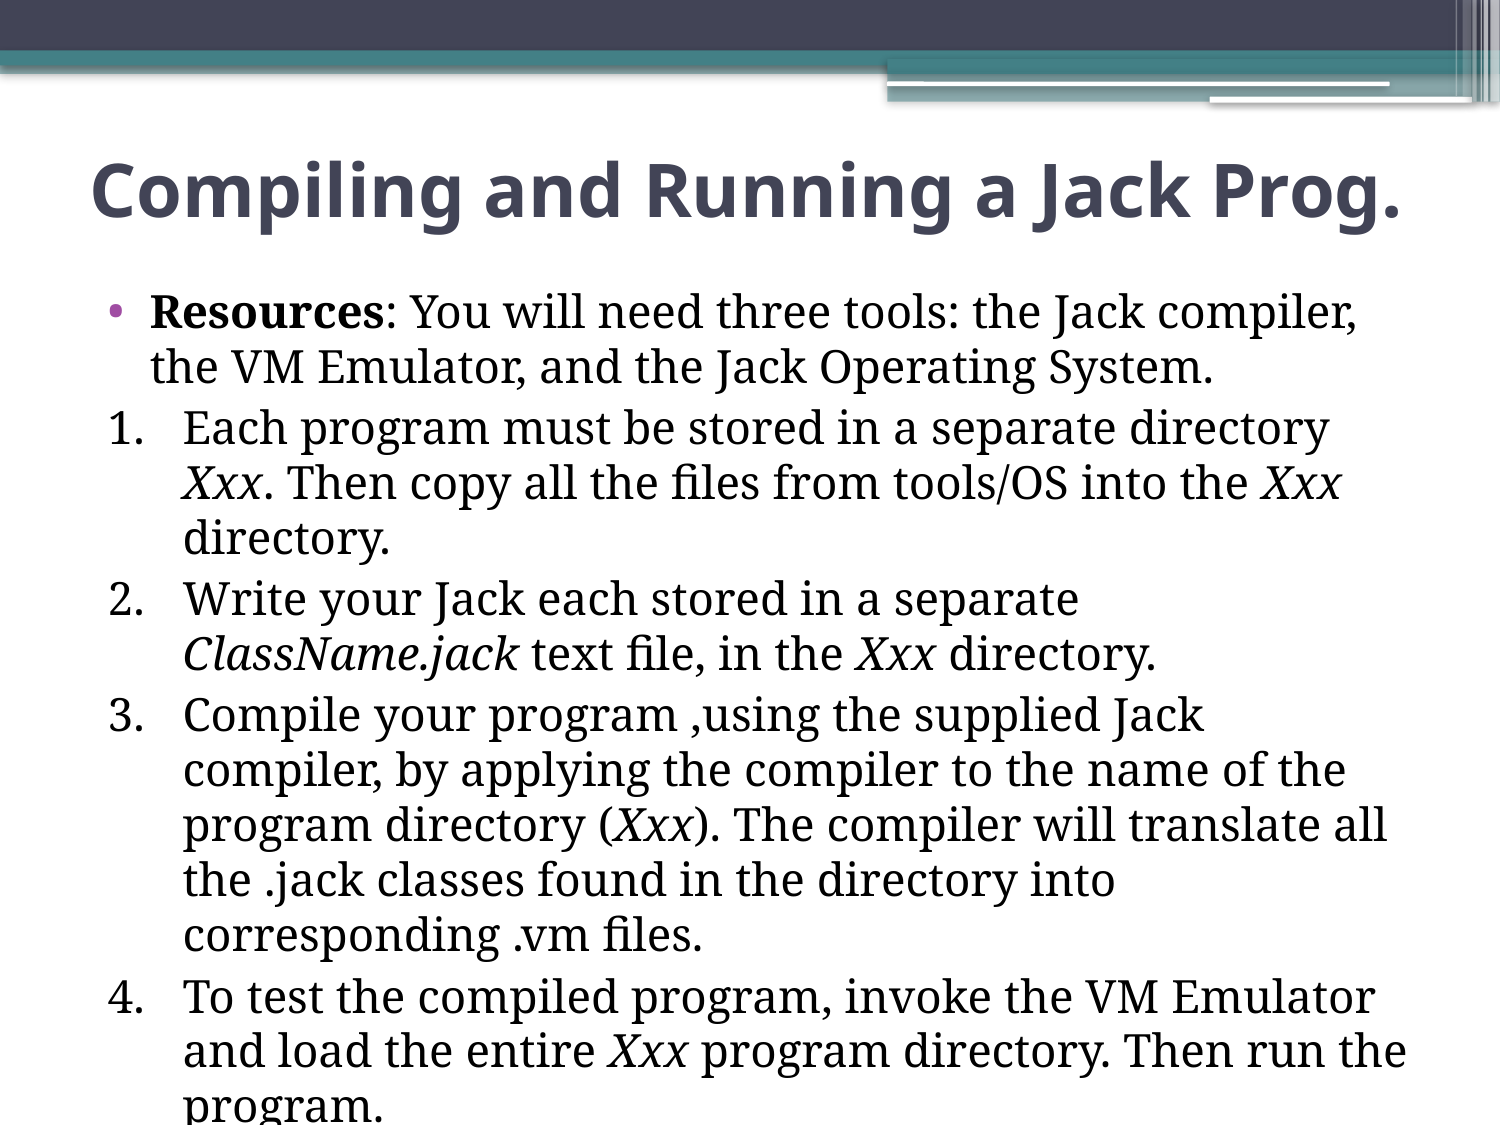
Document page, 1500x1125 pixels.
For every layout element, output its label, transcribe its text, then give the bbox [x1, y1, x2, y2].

title Compiling and Running a Jack Prog. [75, 99, 1425, 275]
list Resources: You will need three tools: the Jack compiler, the VM Emulator, and the Jack Operating System. Each program must be stored in a separate directory Xxx. Then copy all the files from tools/OS into the Xxx directory. Write your Jack each stored in a separate ClassName.jack text file, in the Xxx directory. Compile your program ,using the supplied Jack compiler, by applying the compiler to the name of the program directory (Xxx). The compiler will translate all the .jack classes found in the directory into corresponding .vm files. To test the compiled program, invoke the VM Emulator and load the entire Xxx program directory. Then run the program. [75, 275, 1425, 1088]
